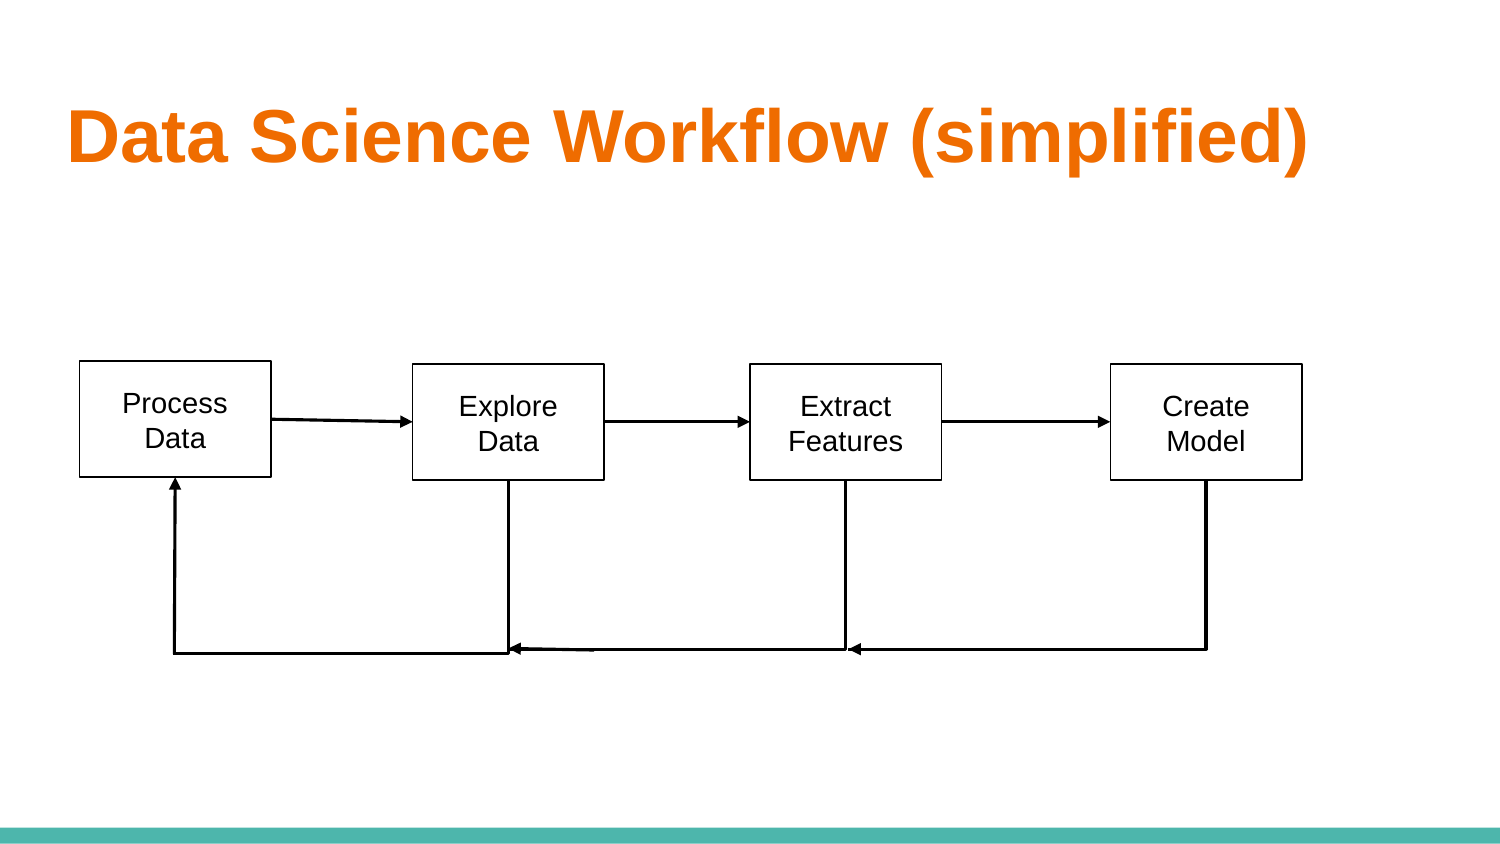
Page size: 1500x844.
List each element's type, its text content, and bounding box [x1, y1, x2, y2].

text_box Extract Features [750, 363, 942, 480]
text_box Process Data [79, 361, 271, 478]
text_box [253, 398, 428, 735]
text_box Create Model [1110, 363, 1302, 480]
text_box Explore Data [412, 363, 605, 480]
title Data Science Workflow (simplified) [51, 72, 1449, 189]
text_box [942, 385, 1113, 744]
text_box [592, 395, 763, 734]
